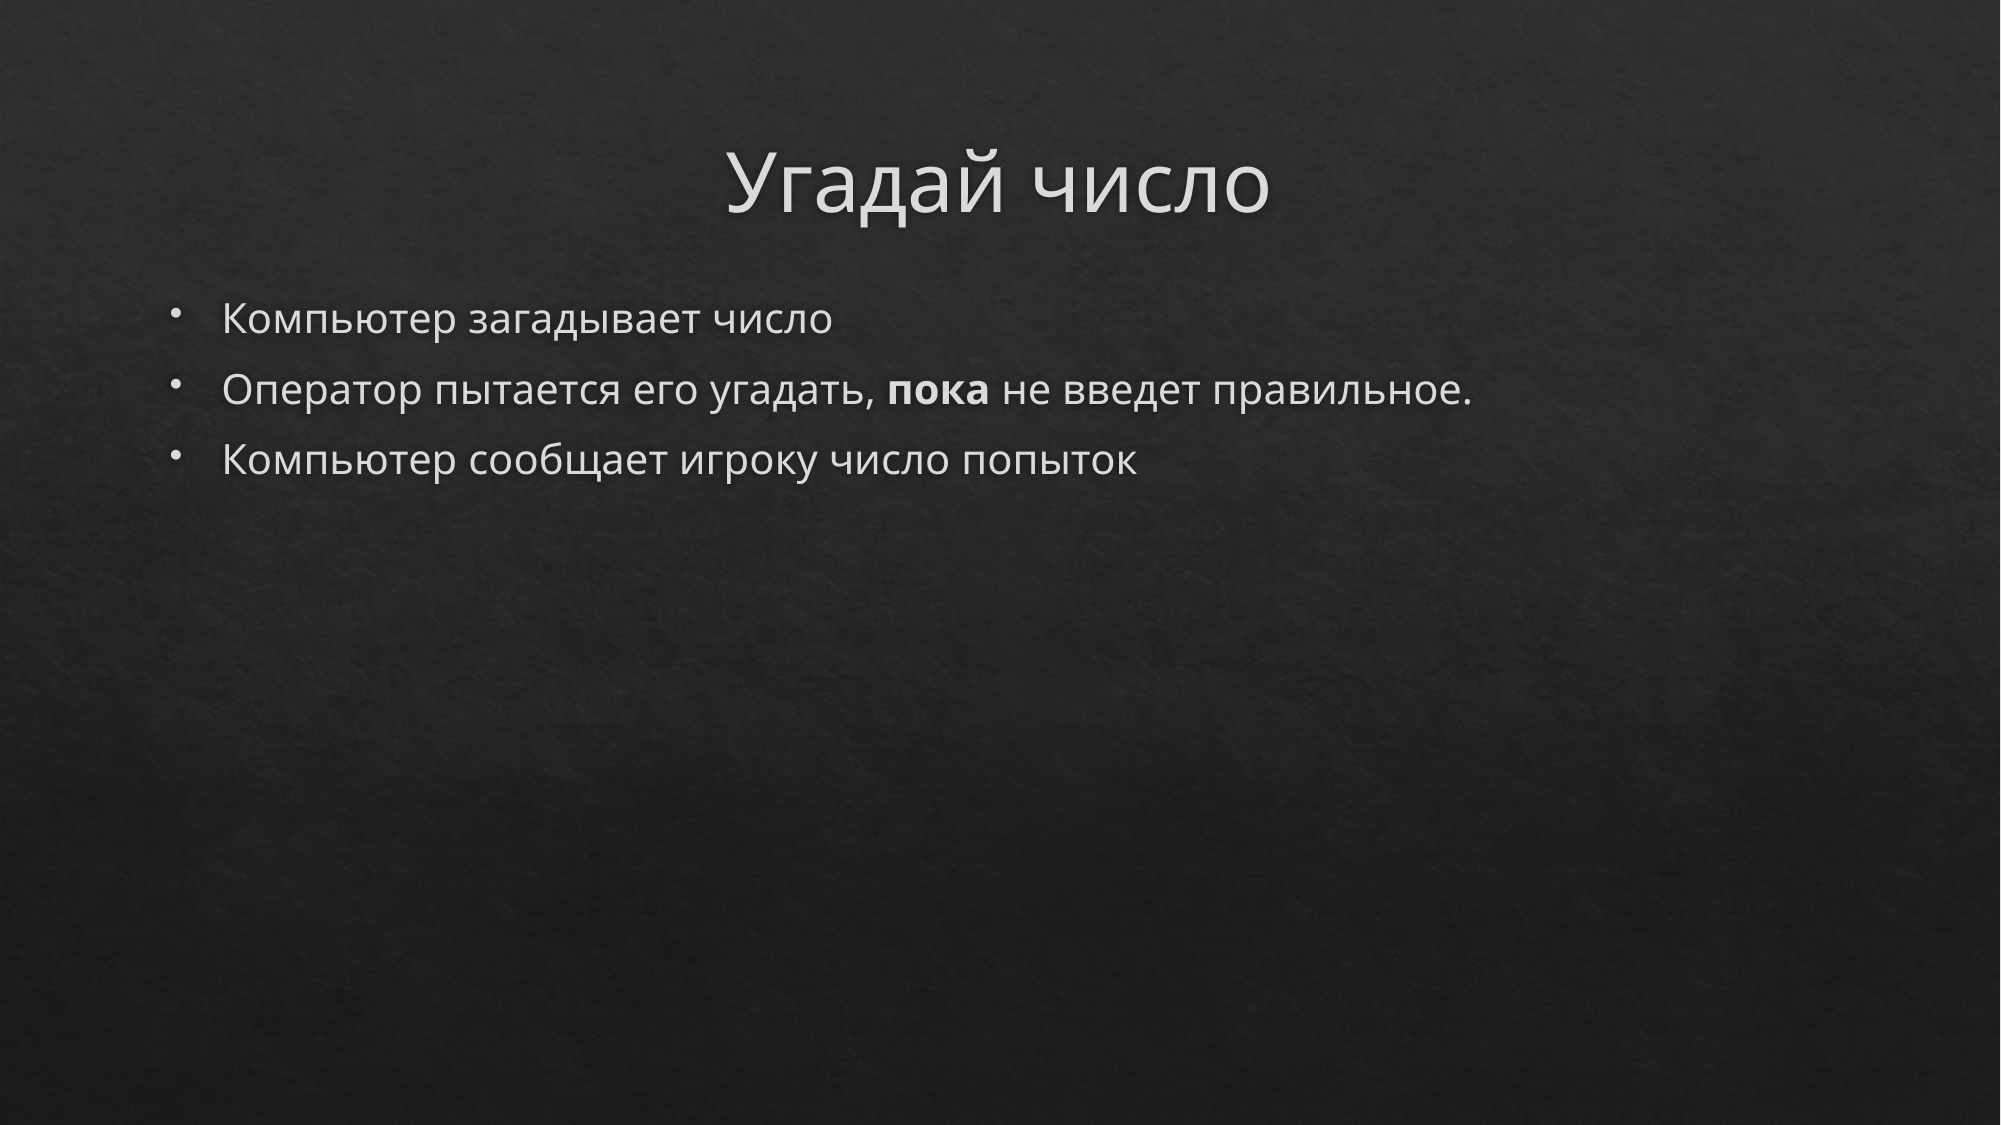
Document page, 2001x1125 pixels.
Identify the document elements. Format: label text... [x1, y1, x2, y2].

list Компьютер загадывает число Оператор пытается его угадать, пока не введет правильное. Компьютер сообщает игроку число попыток [149, 284, 1849, 950]
title Угадай число [149, 99, 1849, 260]
